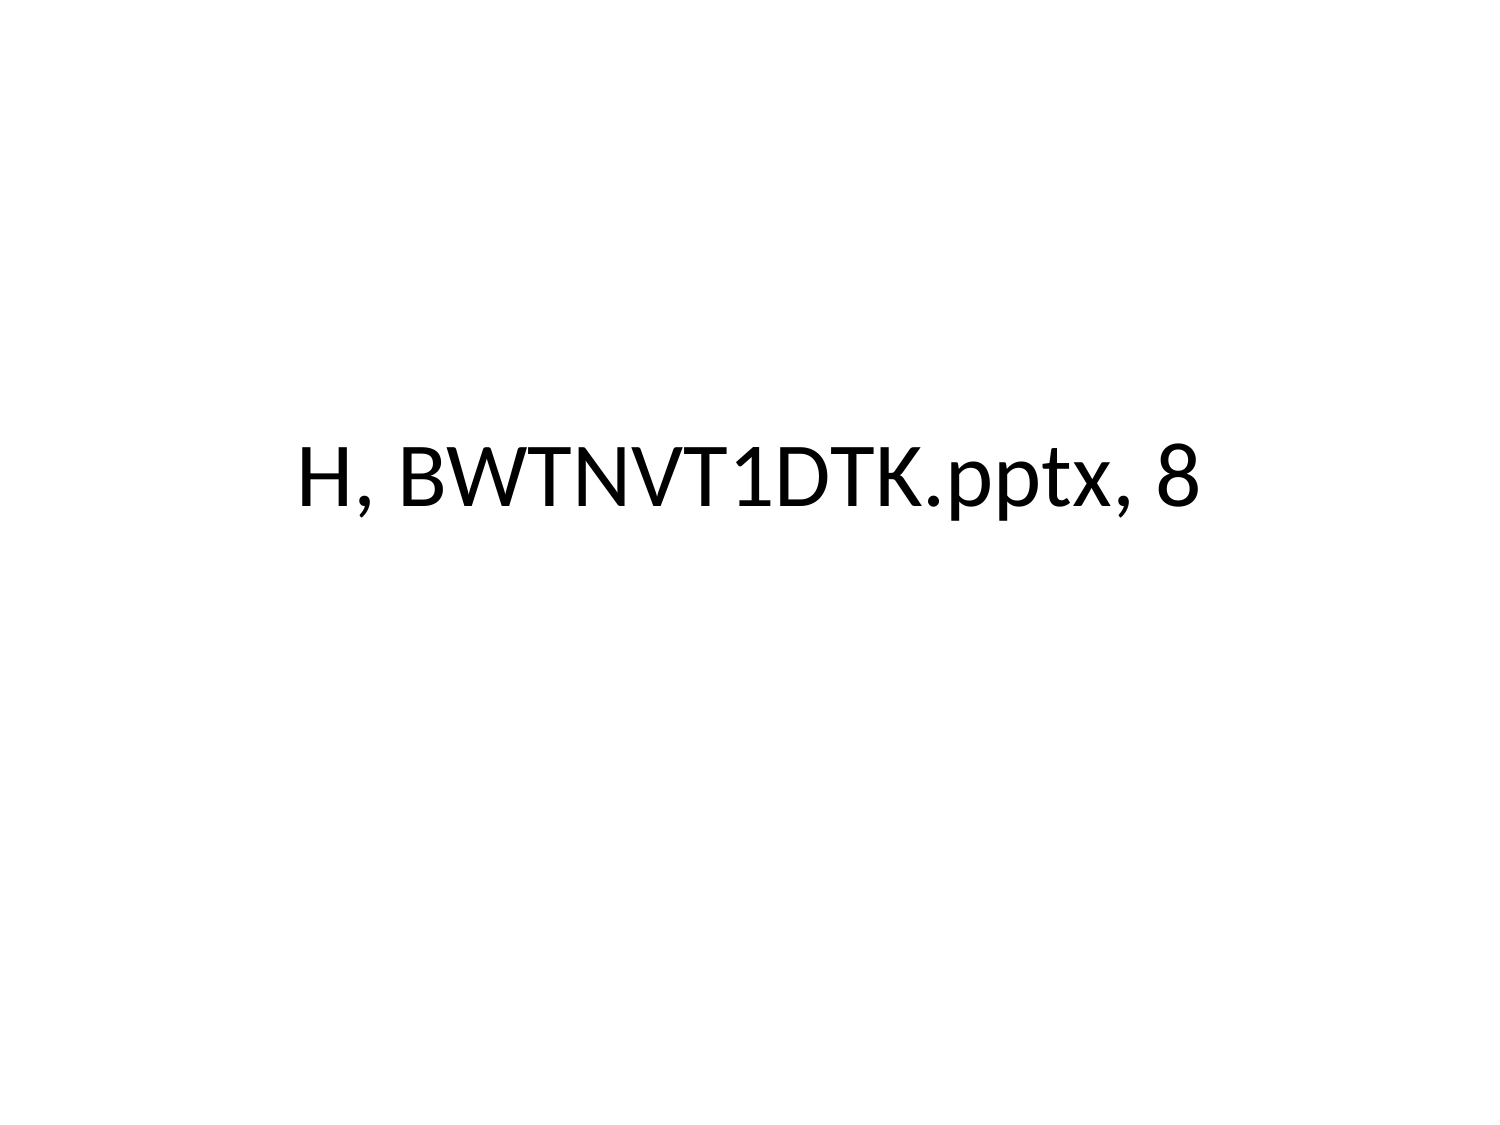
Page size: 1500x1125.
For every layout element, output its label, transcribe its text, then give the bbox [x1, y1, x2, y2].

title H, BWTNVT1DTK.pptx, 8 [112, 349, 1388, 591]
